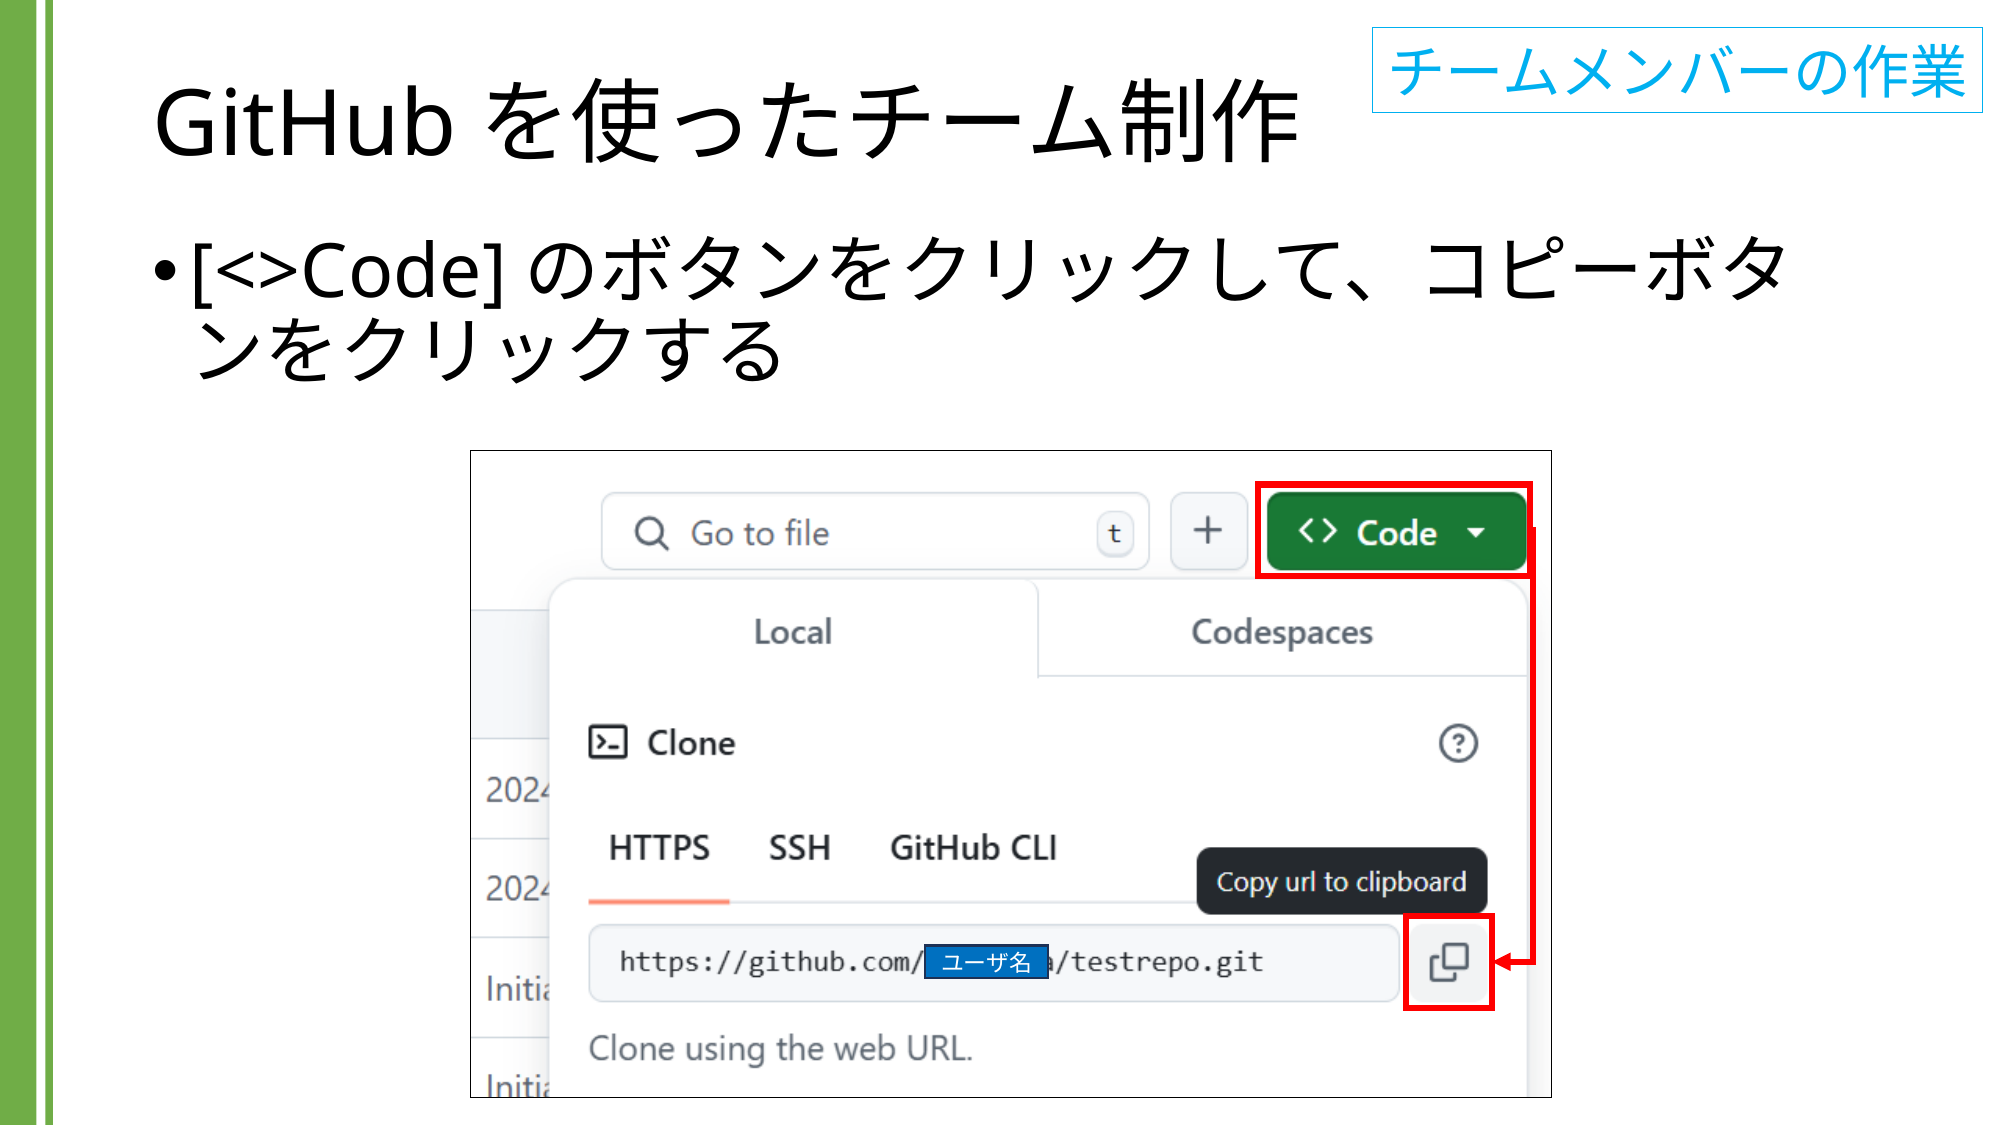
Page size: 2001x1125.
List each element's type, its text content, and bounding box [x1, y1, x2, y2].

title GitHubを使ったチーム制作 [137, 59, 1863, 191]
text_box [<>Code]のボタンをクリックして、コピーボタンをクリックする [137, 225, 1863, 1043]
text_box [1491, 530, 1530, 962]
text_box チームメンバーの作業 [1372, 27, 1983, 113]
picture [470, 450, 1552, 1098]
